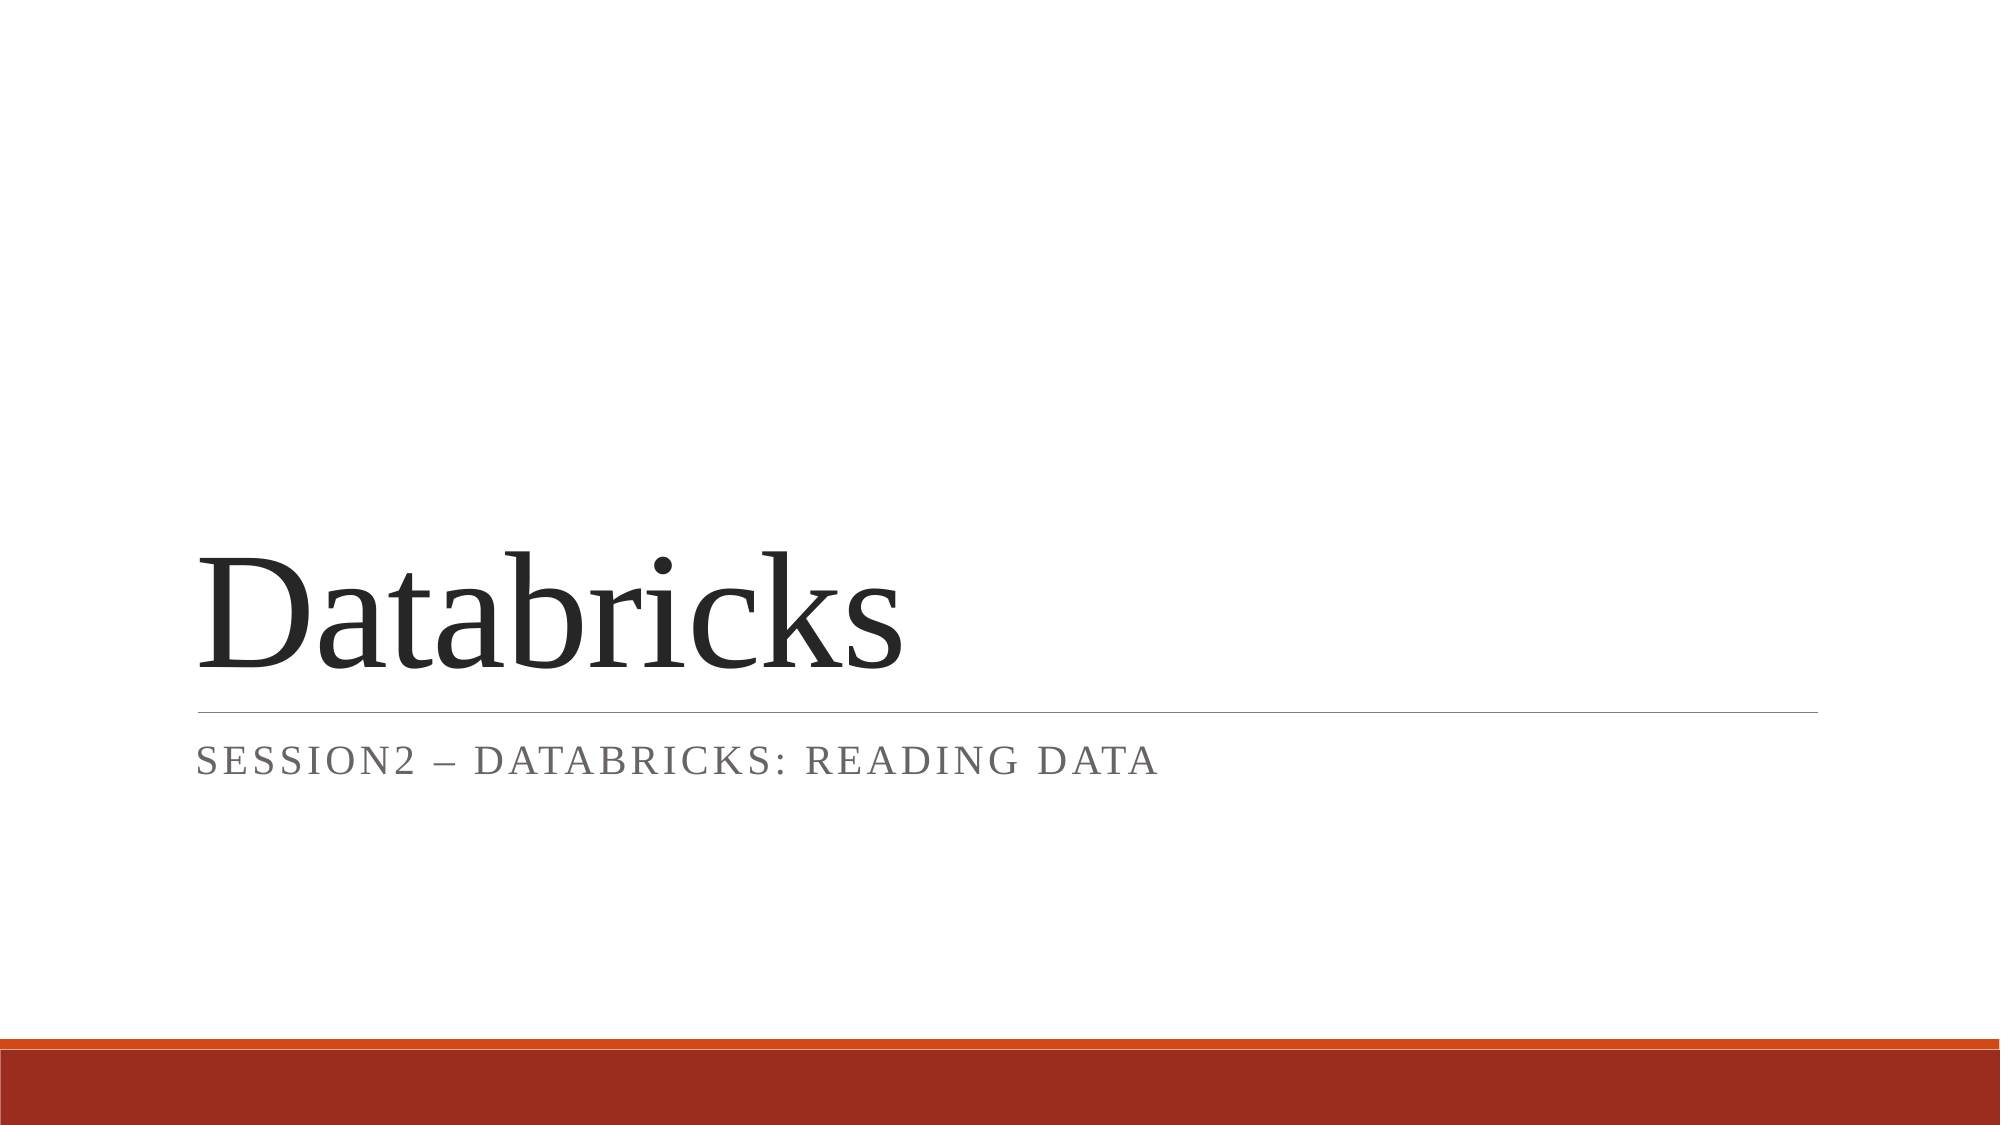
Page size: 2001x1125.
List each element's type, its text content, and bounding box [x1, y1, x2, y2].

title Databricks [180, 246, 1830, 710]
subtitle SESSION2 – Databricks: Reading Data [180, 730, 1831, 919]
